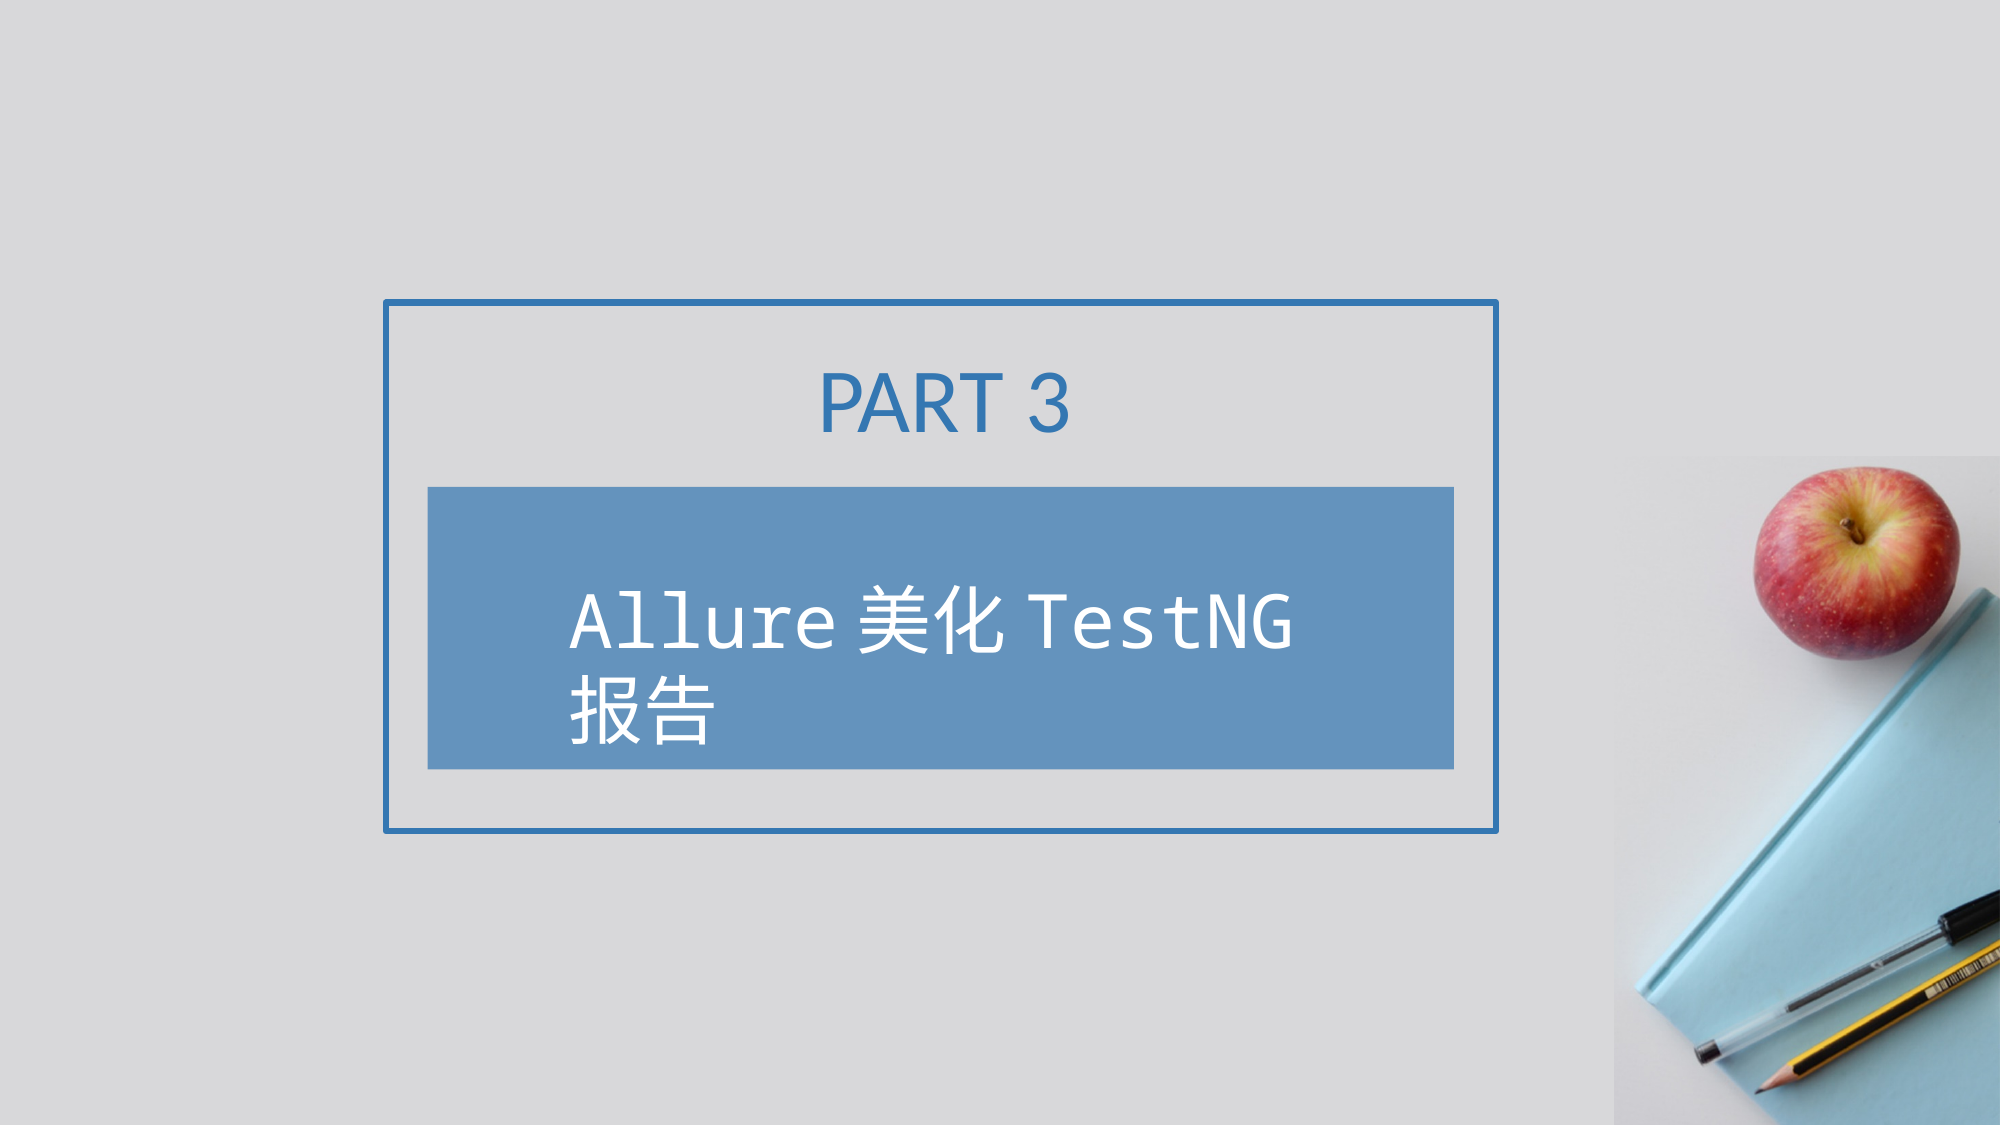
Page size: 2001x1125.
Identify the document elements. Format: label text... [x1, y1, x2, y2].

text_box PART 3 [633, 333, 1256, 459]
text_box [426, 485, 1456, 771]
picture [1614, 456, 2000, 1125]
text_box [384, 301, 1498, 833]
text_box Allure美化TestNG报告 [554, 566, 1335, 762]
